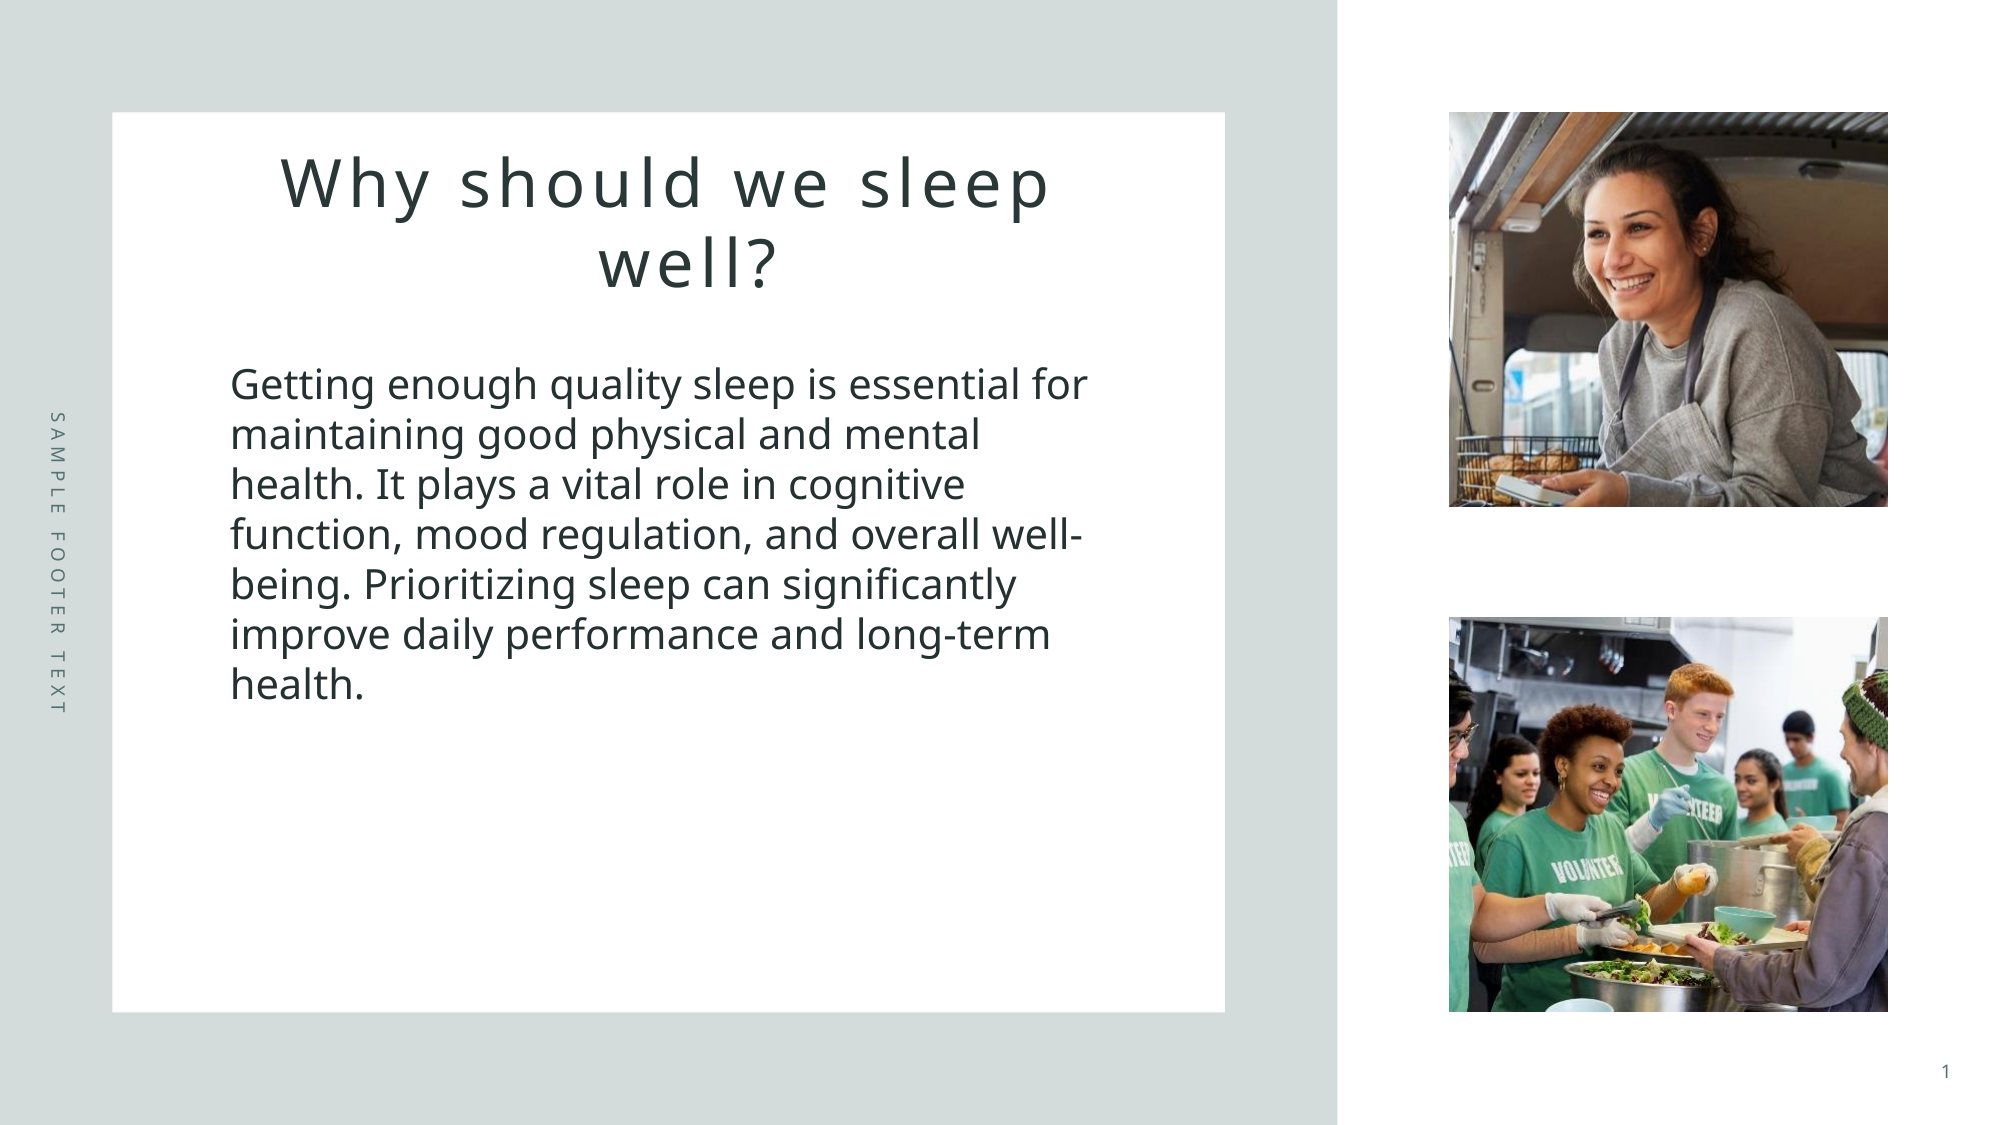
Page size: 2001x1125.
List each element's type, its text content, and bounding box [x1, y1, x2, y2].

title Why should we sleep well? [208, 158, 1129, 309]
picture [1449, 617, 1888, 1013]
slide_number 1 [1823, 1042, 1967, 1103]
picture [1449, 112, 1888, 507]
list Getting enough quality sleep is essential for maintaining good physical and mental health. It plays a vital role in cognitive function, mood regulation, and overall well-being. Prioritizing sleep can significantly improve daily performance and long-term health. [214, 350, 1134, 948]
footer Sample Footer Text [23, 224, 91, 900]
